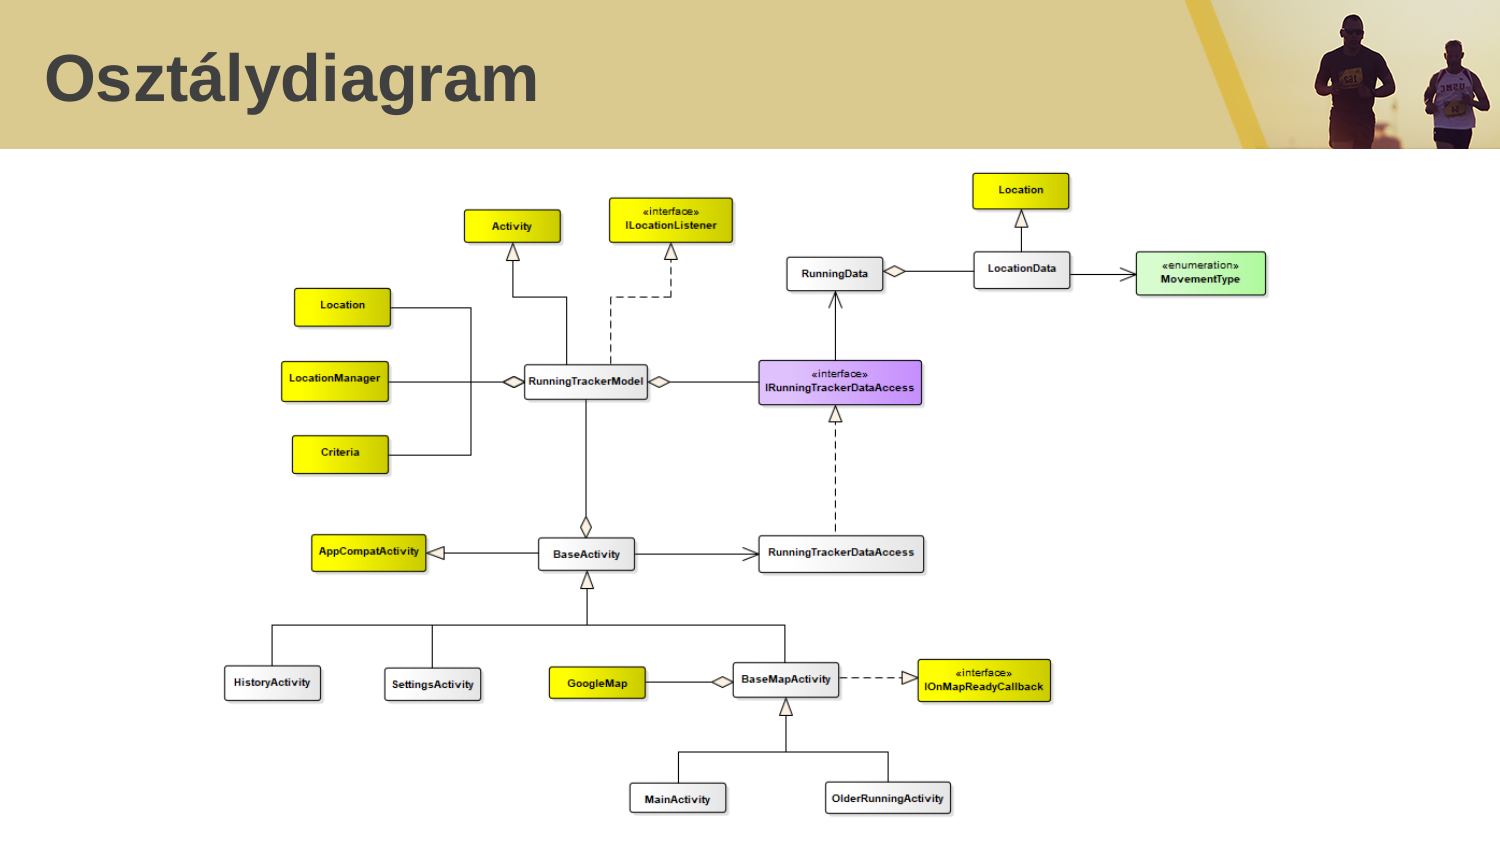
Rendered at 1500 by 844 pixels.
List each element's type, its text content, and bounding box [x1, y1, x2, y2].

title Osztálydiagram [29, 0, 1176, 151]
picture [0, 0, 1500, 844]
